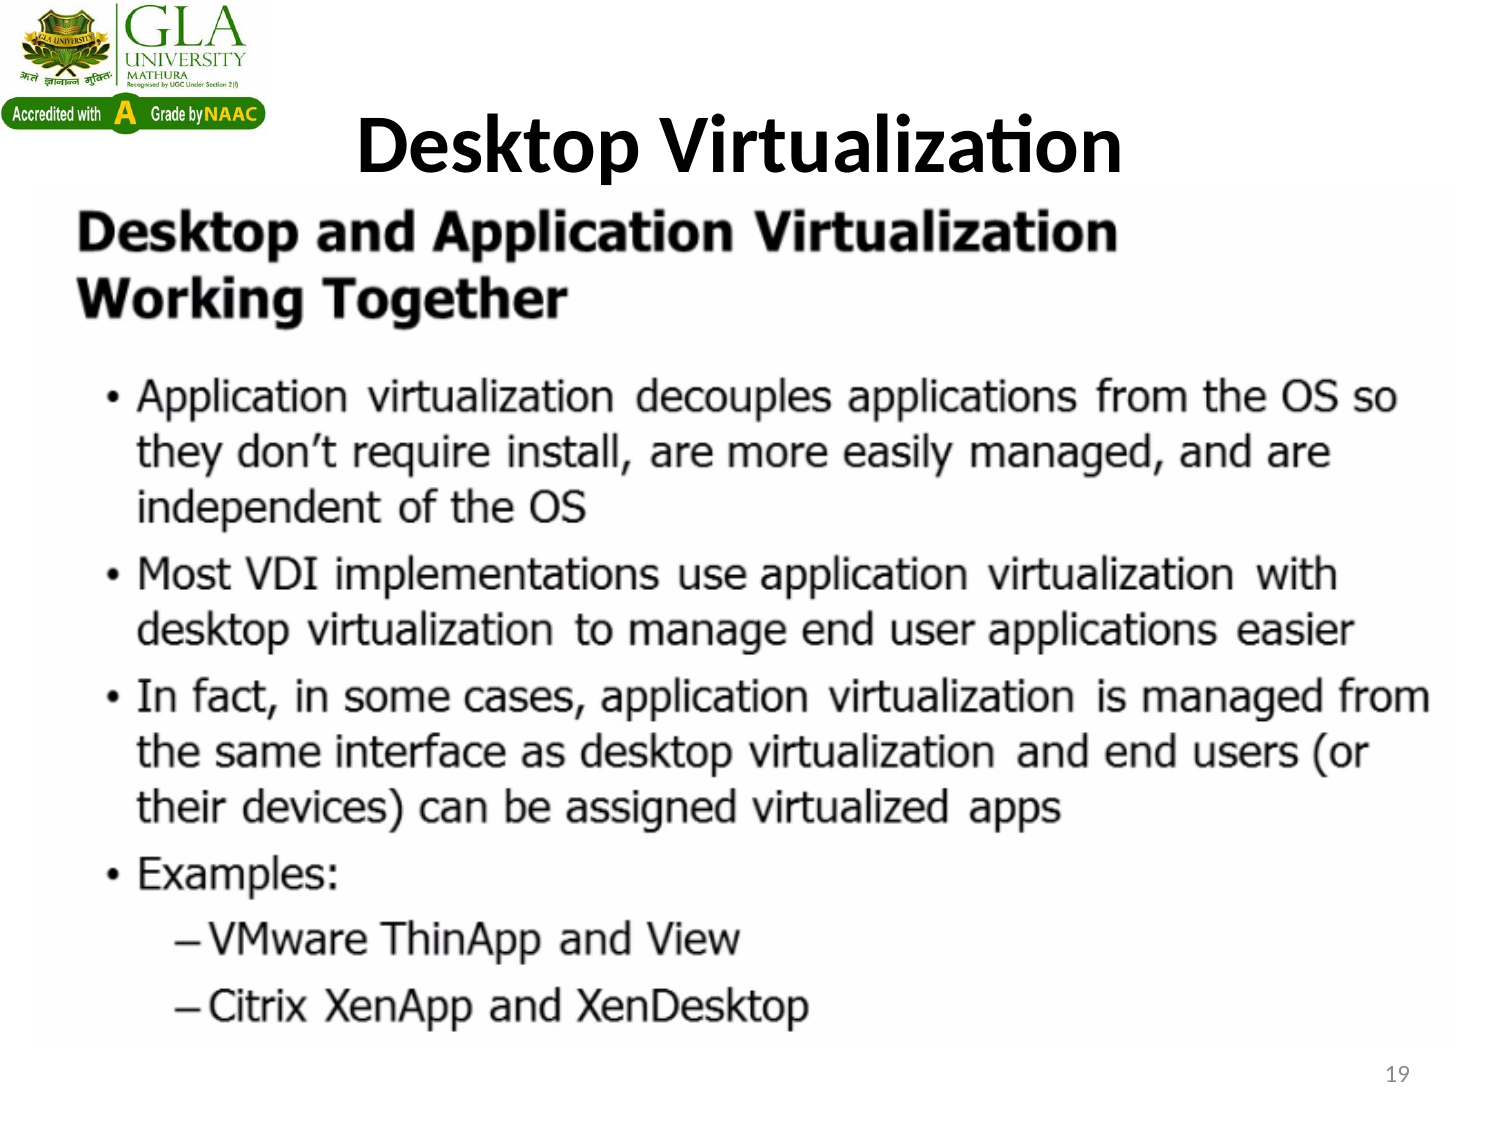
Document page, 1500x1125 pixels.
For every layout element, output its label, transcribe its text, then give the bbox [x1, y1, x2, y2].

picture [34, 187, 1454, 1044]
slide_number 19 [1074, 1051, 1425, 1103]
title Desktop Virtualization [75, 45, 1425, 185]
picture [0, 0, 267, 136]
